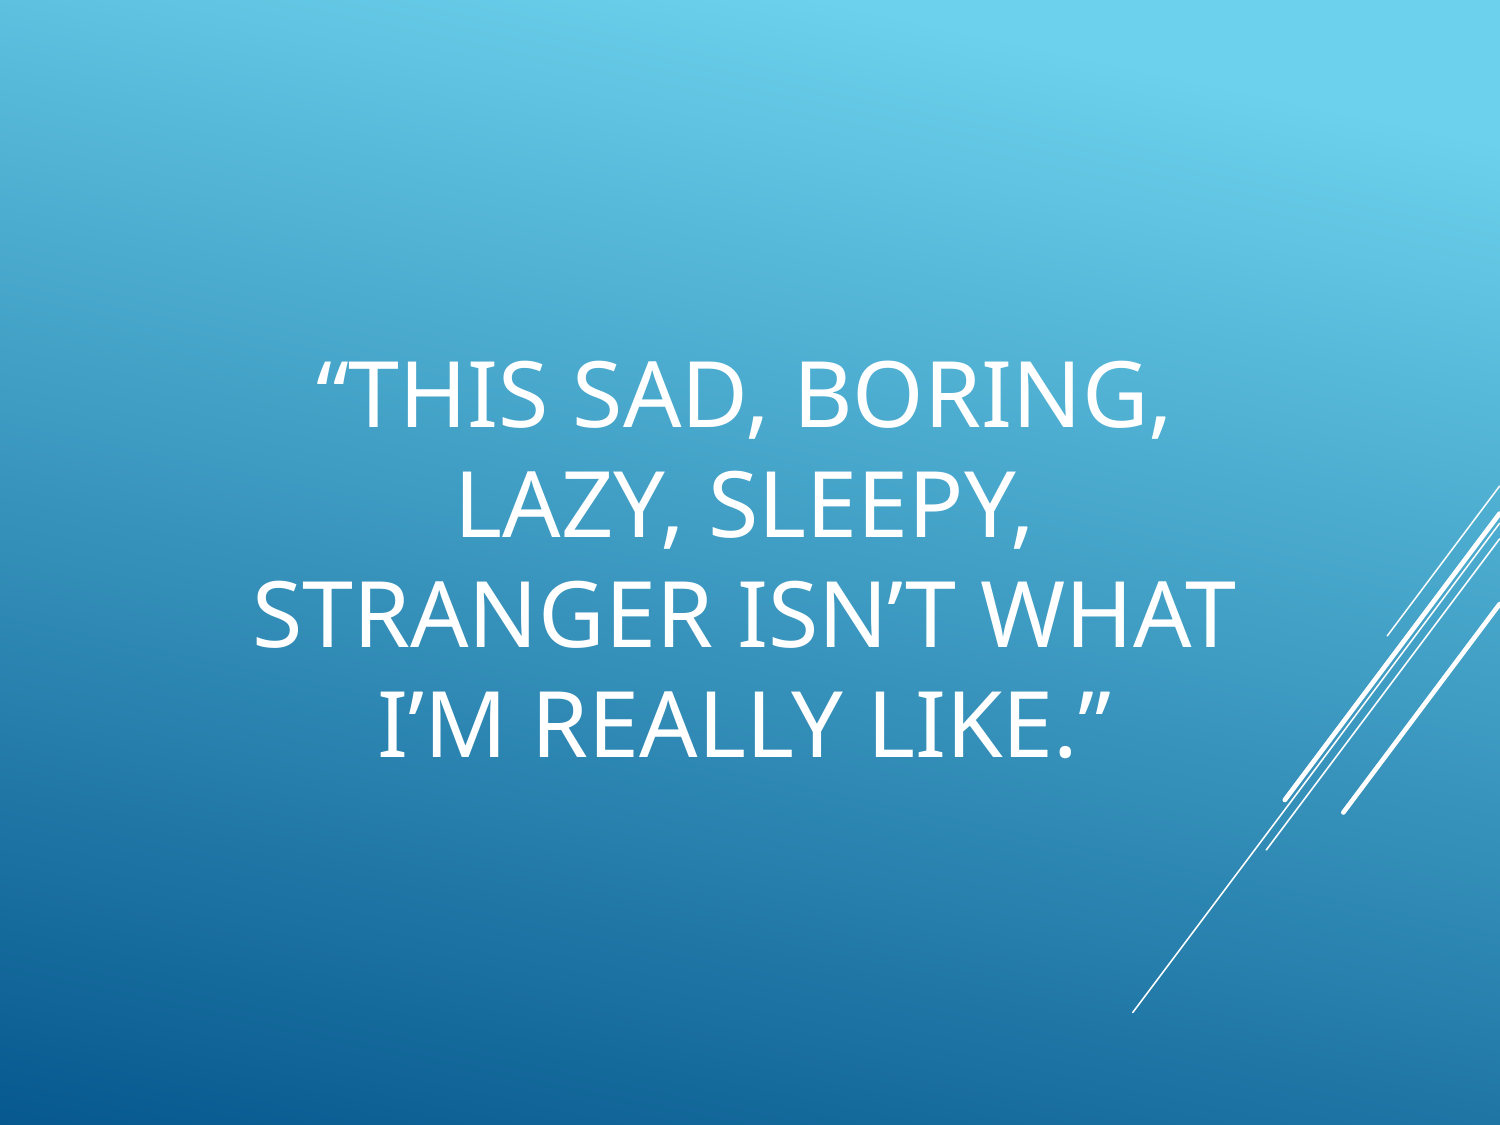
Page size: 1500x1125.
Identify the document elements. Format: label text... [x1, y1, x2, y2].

title “This sad, boring, lazy, sleepy, stranger isn’t what I’m really like.” [220, 432, 1270, 680]
